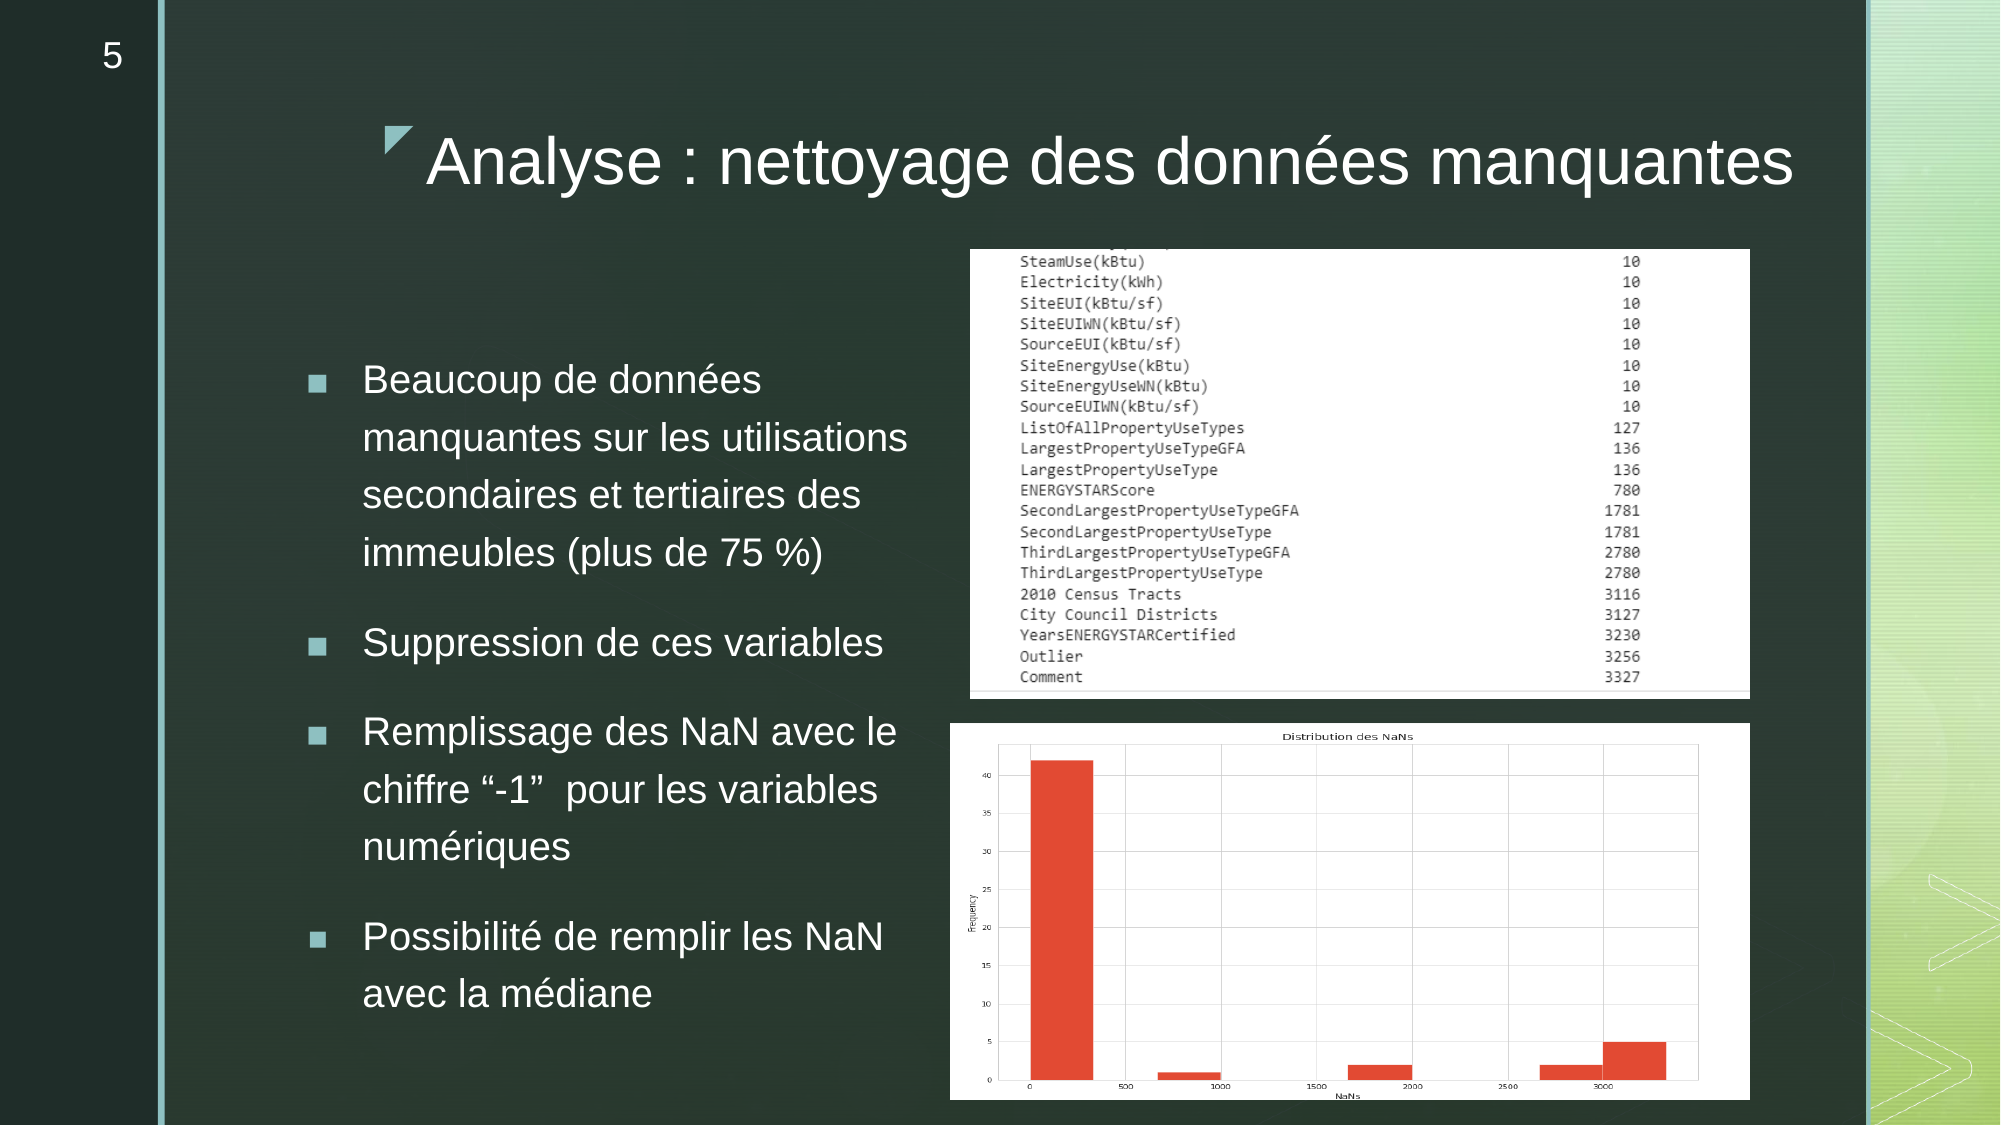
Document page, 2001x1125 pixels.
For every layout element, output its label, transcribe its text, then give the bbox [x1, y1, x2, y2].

title Analyse : nettoyage des données manquantes [49, 119, 1812, 297]
list Beaucoup de données manquantes sur les utilisations secondaires et tertiaires des immeubles (plus de 75 %) Suppression de ces variables Remplissage des NaN avec le chiffre “-1” pour les variables numériques Possibilité de remplir les NaN avec la médiane [288, 336, 926, 1069]
picture [950, 723, 1750, 1101]
slide_number ‹#› [25, 26, 131, 80]
picture [970, 249, 1750, 699]
picture [1871, 0, 2001, 1125]
